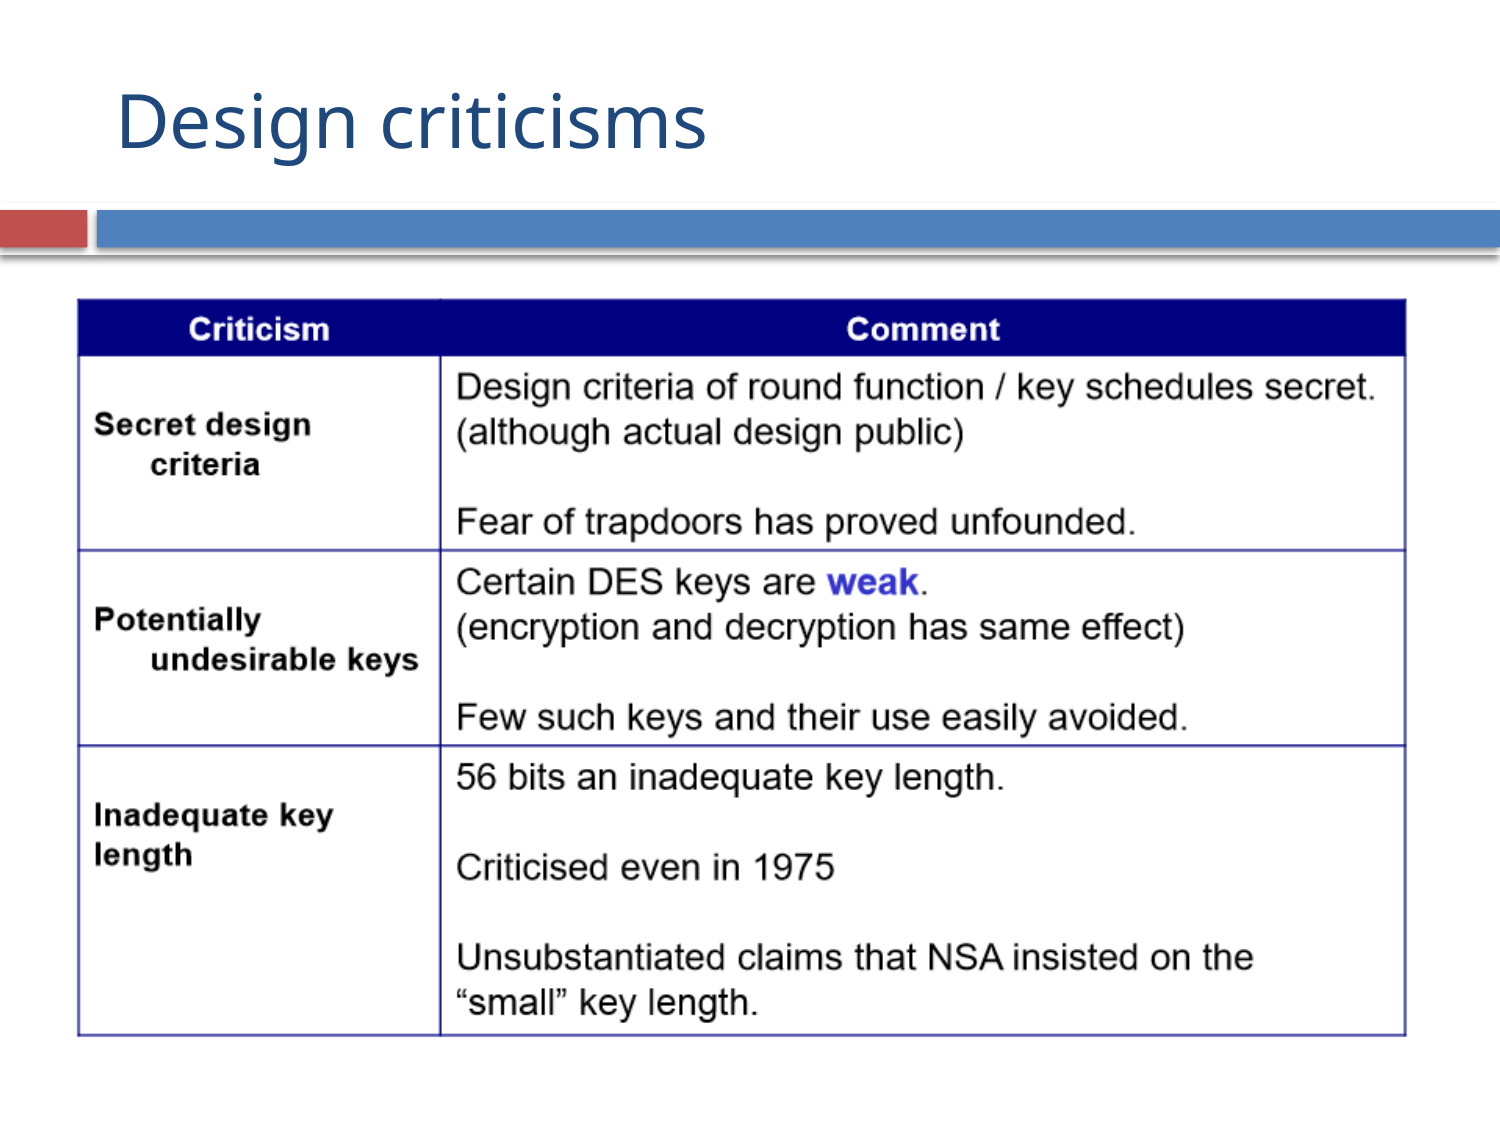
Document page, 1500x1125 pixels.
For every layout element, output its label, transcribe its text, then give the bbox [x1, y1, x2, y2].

title Design criticisms [100, 37, 1438, 200]
picture [57, 280, 1443, 1059]
